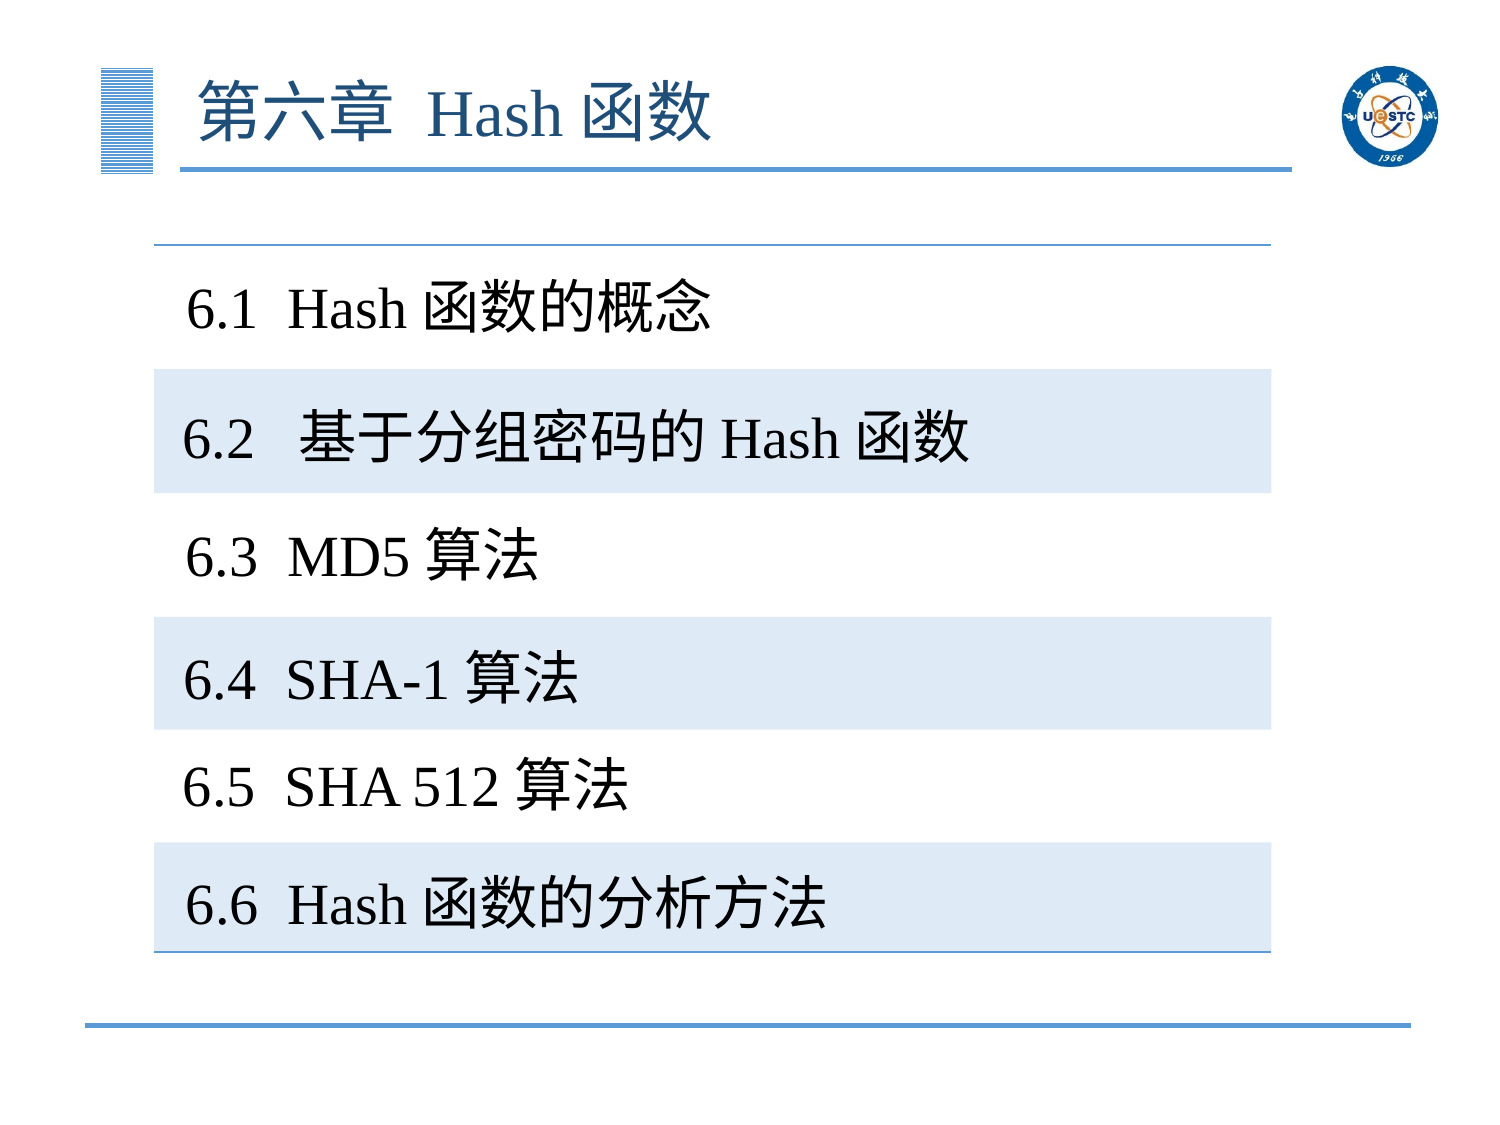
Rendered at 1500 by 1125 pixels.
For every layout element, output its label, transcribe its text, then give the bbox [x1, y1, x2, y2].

text_box 6.5 SHA 512算法 [168, 740, 1284, 826]
table_cell [154, 369, 1271, 493]
title 第六章 Hash函数 [180, 59, 1293, 170]
table_cell [154, 617, 1271, 730]
text_box 6.1 Hash函数的概念 [171, 262, 1287, 348]
picture [1339, 63, 1440, 171]
text_box 6.6 Hash函数的分析方法 [171, 859, 1287, 944]
text_box 6.3 MD5算法 [170, 511, 1289, 596]
text_box 6.2 基于分组密码的Hash函数 [168, 392, 1268, 478]
table_cell [154, 730, 1271, 842]
table_header [154, 246, 1271, 369]
table_cell [154, 493, 1271, 617]
text_box 6.4 SHA-1算法 [168, 634, 1285, 720]
table_cell [154, 842, 1271, 951]
